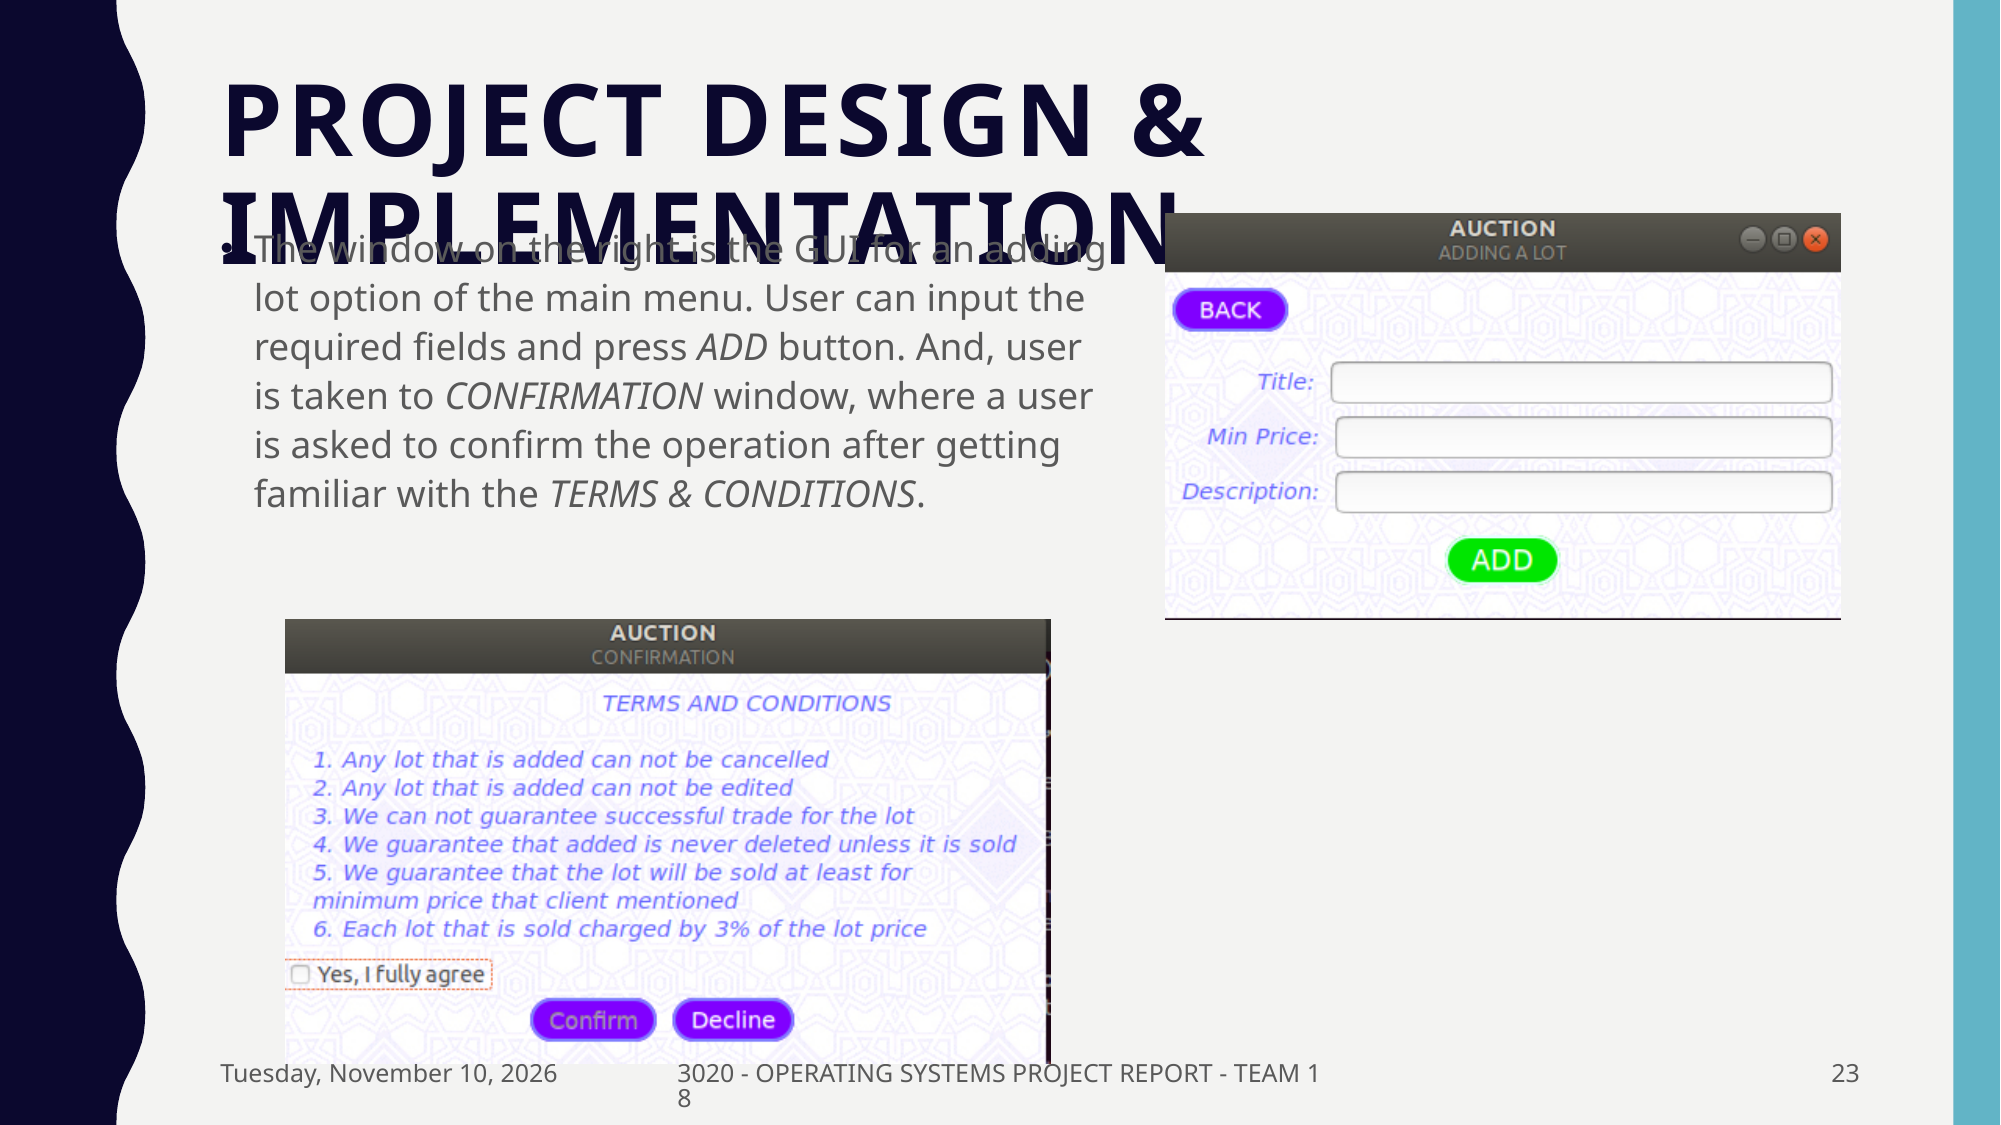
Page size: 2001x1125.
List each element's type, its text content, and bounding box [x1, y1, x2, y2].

list The window on the right is the GUI for an adding lot option of the main menu. User can input the required fields and press ADD button. And, user is taken to CONFIRMATION window, where a user is asked to confirm the operation after getting familiar with the TERMS & CONDITIONS. [205, 213, 1131, 529]
picture [285, 619, 1051, 1064]
slide_number 23 [1412, 1045, 1875, 1103]
picture [1165, 213, 1841, 620]
footer 3020 - OPERATING SYSTEMS PROJECT REPORT - TEAM 18 [662, 1045, 1338, 1103]
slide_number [205, 1045, 588, 1103]
title Project Design & Implementation [205, 62, 1875, 308]
